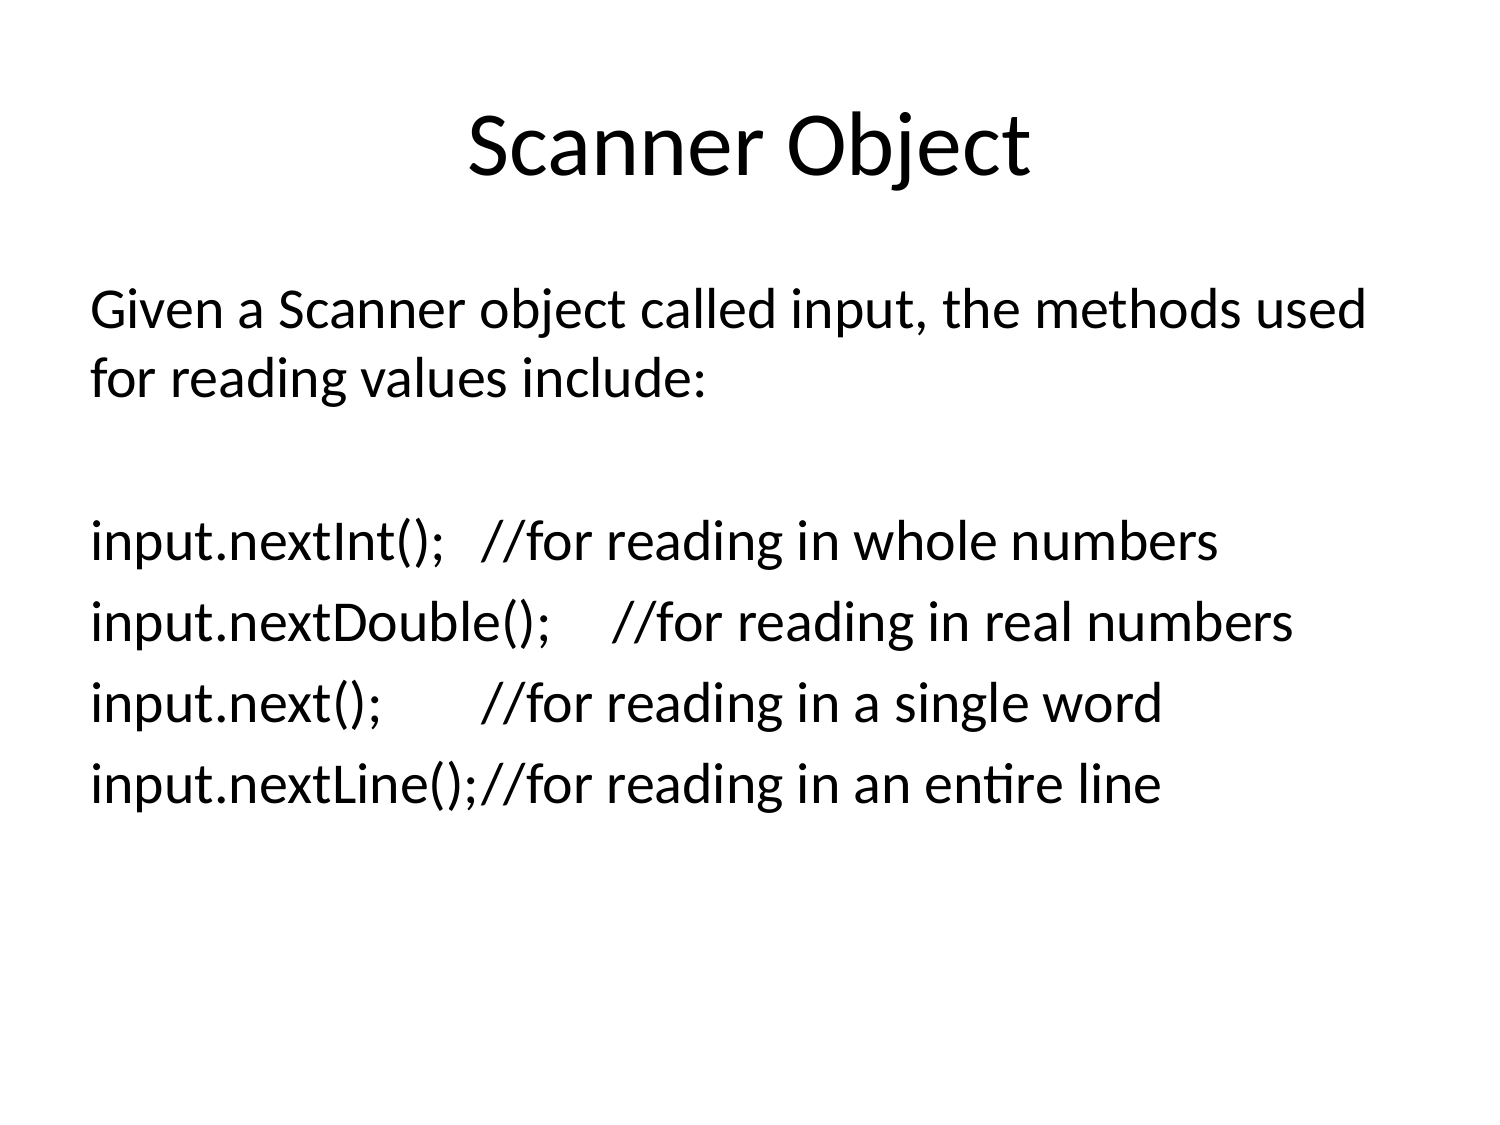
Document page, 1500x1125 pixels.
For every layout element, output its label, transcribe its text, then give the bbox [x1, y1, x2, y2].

list Given a Scanner object called input, the methods used for reading values include: input.nextInt(); //for reading in whole numbers input.nextDouble(); //for reading in real numbers input.next(); //for reading in a single word input.nextLine(); //for reading in an entire line [75, 262, 1425, 1005]
title Scanner Object [75, 45, 1425, 233]
